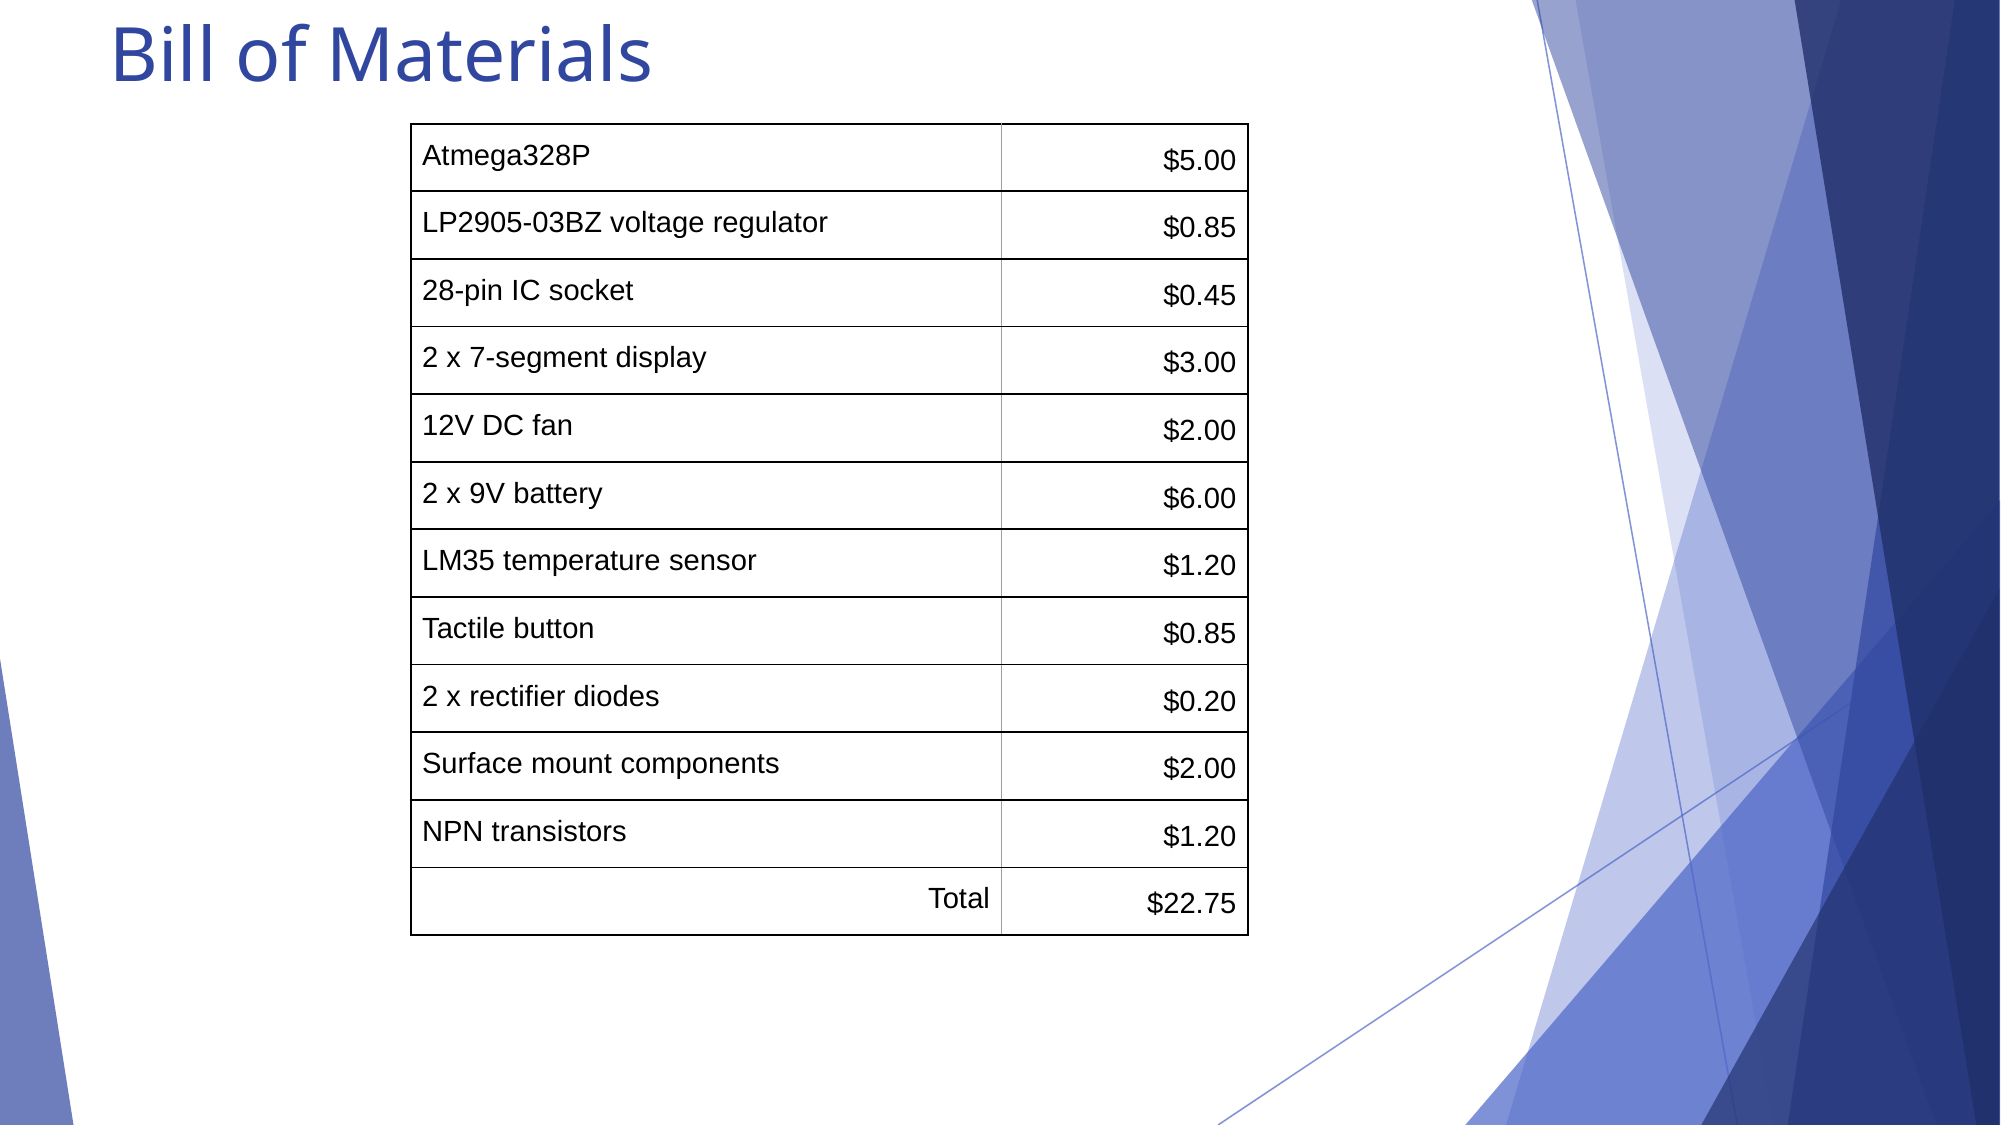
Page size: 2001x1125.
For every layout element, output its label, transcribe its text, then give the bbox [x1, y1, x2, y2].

table_cell $22.75 [1002, 868, 1247, 934]
table_cell Total [412, 868, 1001, 934]
table_cell $1.20 [1002, 801, 1247, 867]
table_cell NPN transistors [412, 801, 1001, 867]
table_cell $0.85 [1002, 598, 1247, 664]
table_cell LP2905-03BZ voltage regulator [412, 192, 1001, 258]
table_cell $2.00 [1002, 733, 1247, 799]
table_cell $2.00 [1002, 395, 1247, 461]
table_cell 2 x 7-segment display [412, 327, 1001, 393]
table_cell Tactile button [412, 598, 1001, 664]
table_cell $6.00 [1002, 463, 1247, 528]
table_header $5.00 [1002, 125, 1247, 190]
table_cell LM35 temperature sensor [412, 530, 1001, 596]
title Bill of Materials [94, 0, 1506, 209]
table_header Atmega328P [412, 125, 1001, 190]
table_cell 28-pin IC socket [412, 260, 1001, 326]
table_cell $0.85 [1002, 192, 1247, 258]
table_cell $1.20 [1002, 530, 1247, 596]
table_cell $0.45 [1002, 260, 1247, 326]
table_cell $3.00 [1002, 327, 1247, 393]
table_cell Surface mount components [412, 733, 1001, 799]
table_cell 2 x 9V battery [412, 463, 1001, 528]
table_cell 12V DC fan [412, 395, 1001, 461]
table_cell $0.20 [1002, 665, 1247, 731]
table_cell 2 x rectifier diodes [412, 665, 1001, 731]
